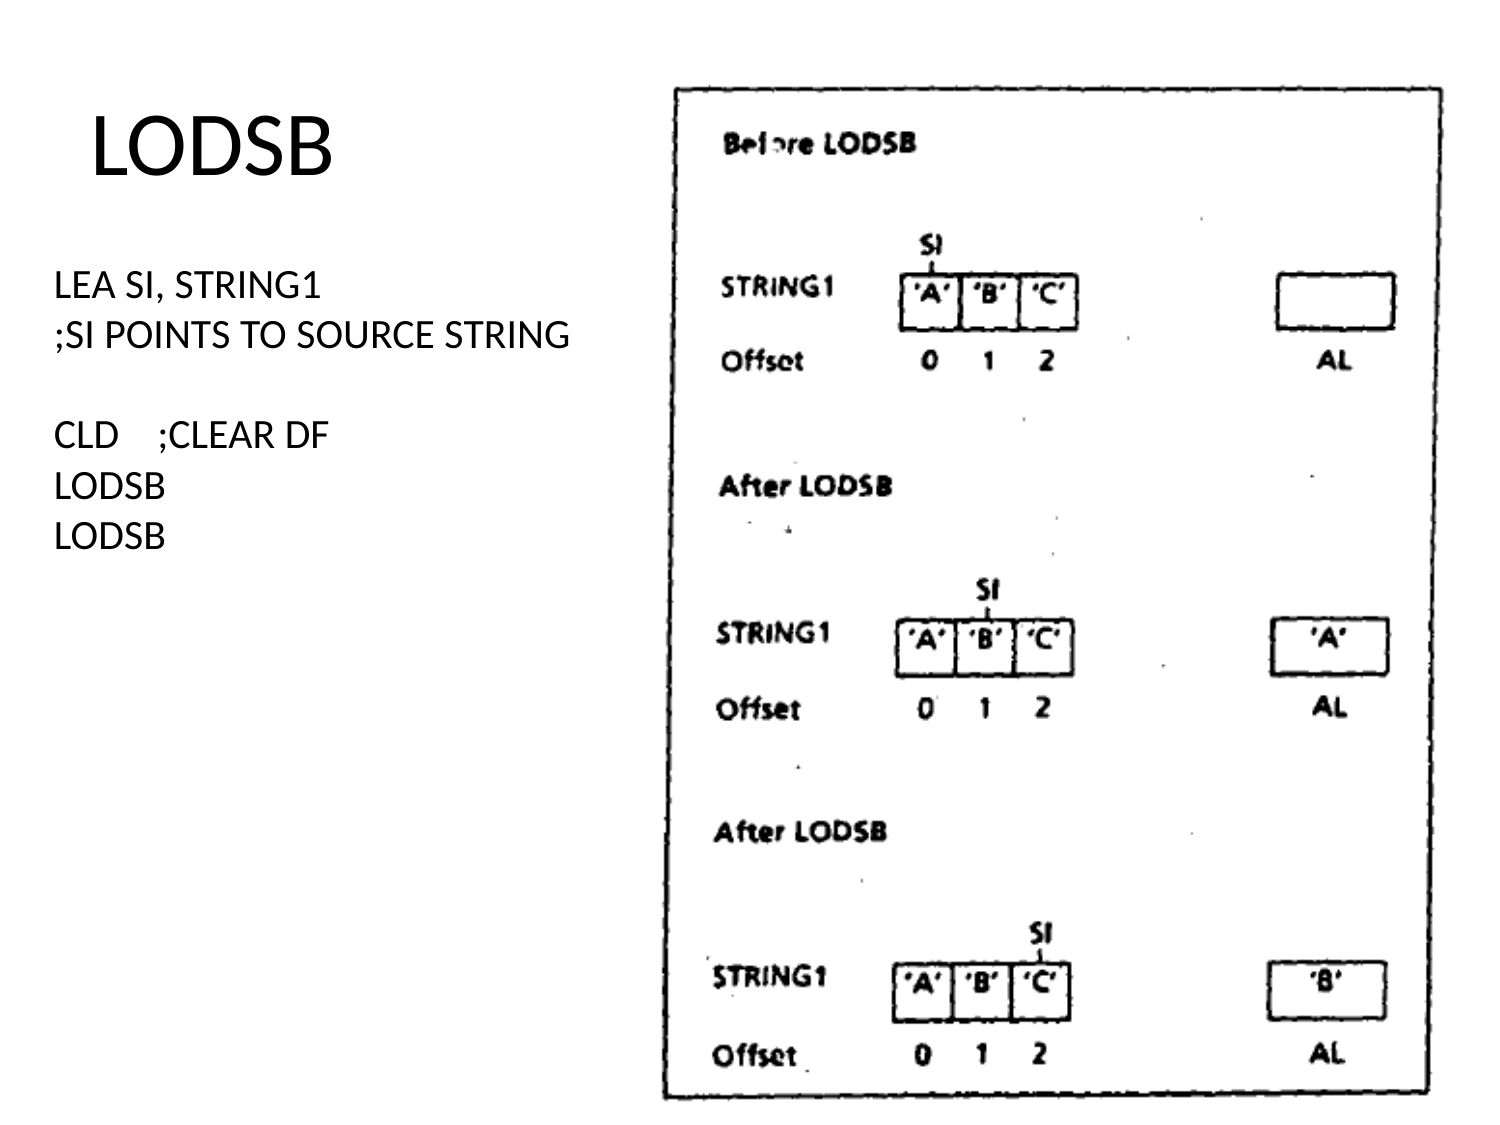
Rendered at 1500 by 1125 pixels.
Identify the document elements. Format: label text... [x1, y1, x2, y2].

title LODSB [75, 45, 1425, 233]
text_box LEA SI, STRING1 ;SI POINTS TO SOURCE STRING CLD ;CLEAR DF LODSB LODSB [39, 249, 586, 565]
picture [653, 74, 1450, 1113]
